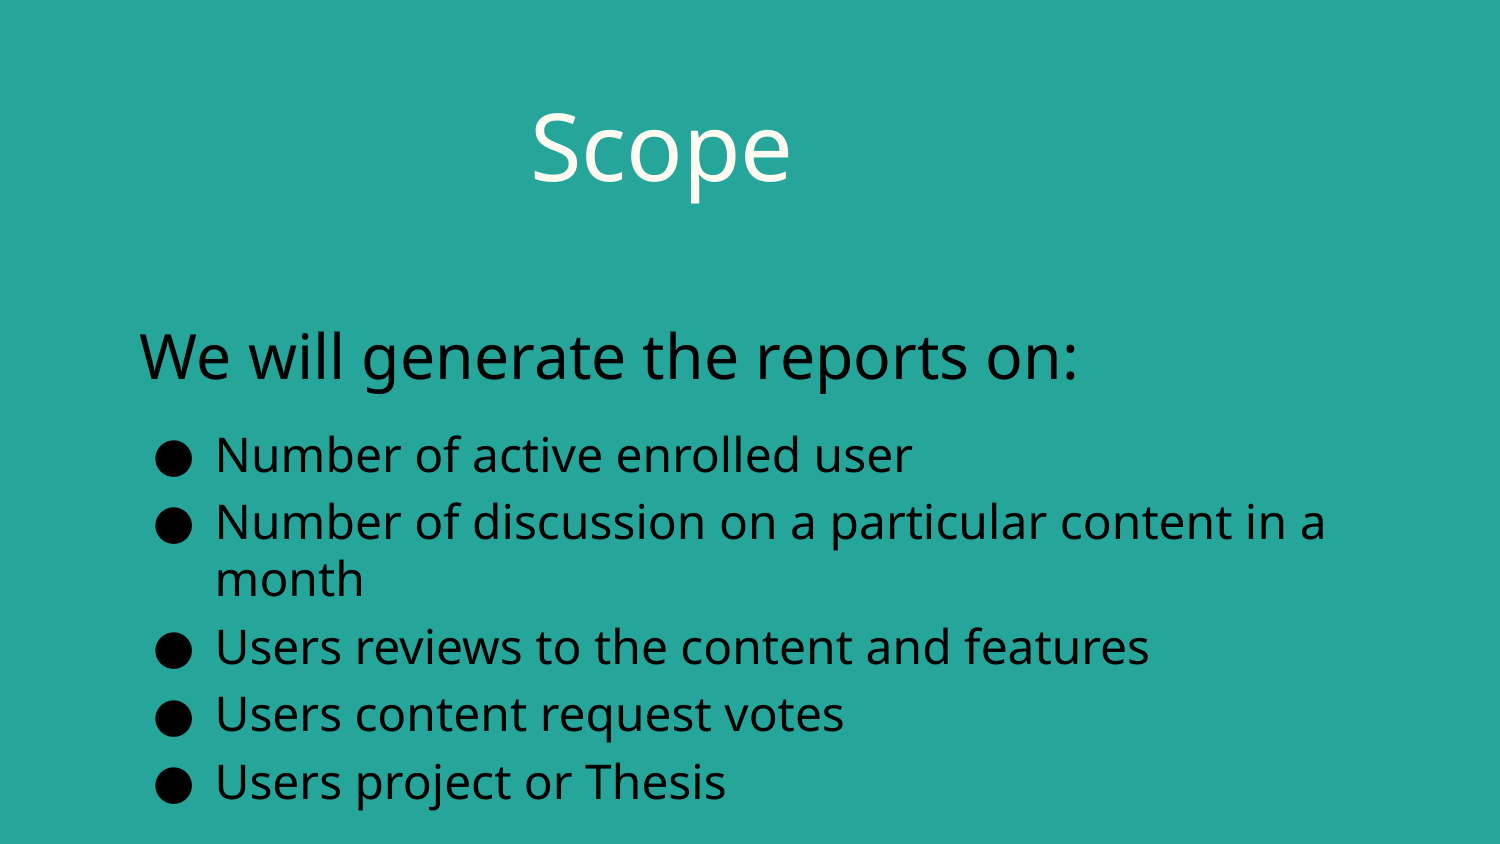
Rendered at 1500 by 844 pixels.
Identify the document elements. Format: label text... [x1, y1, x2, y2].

title Scope [196, 80, 1361, 208]
text_box We will generate the reports on: Number of active enrolled user Number of discussion on a particular content in a month Users reviews to the content and features Users content request votes Users project or Thesis [124, 301, 1406, 824]
